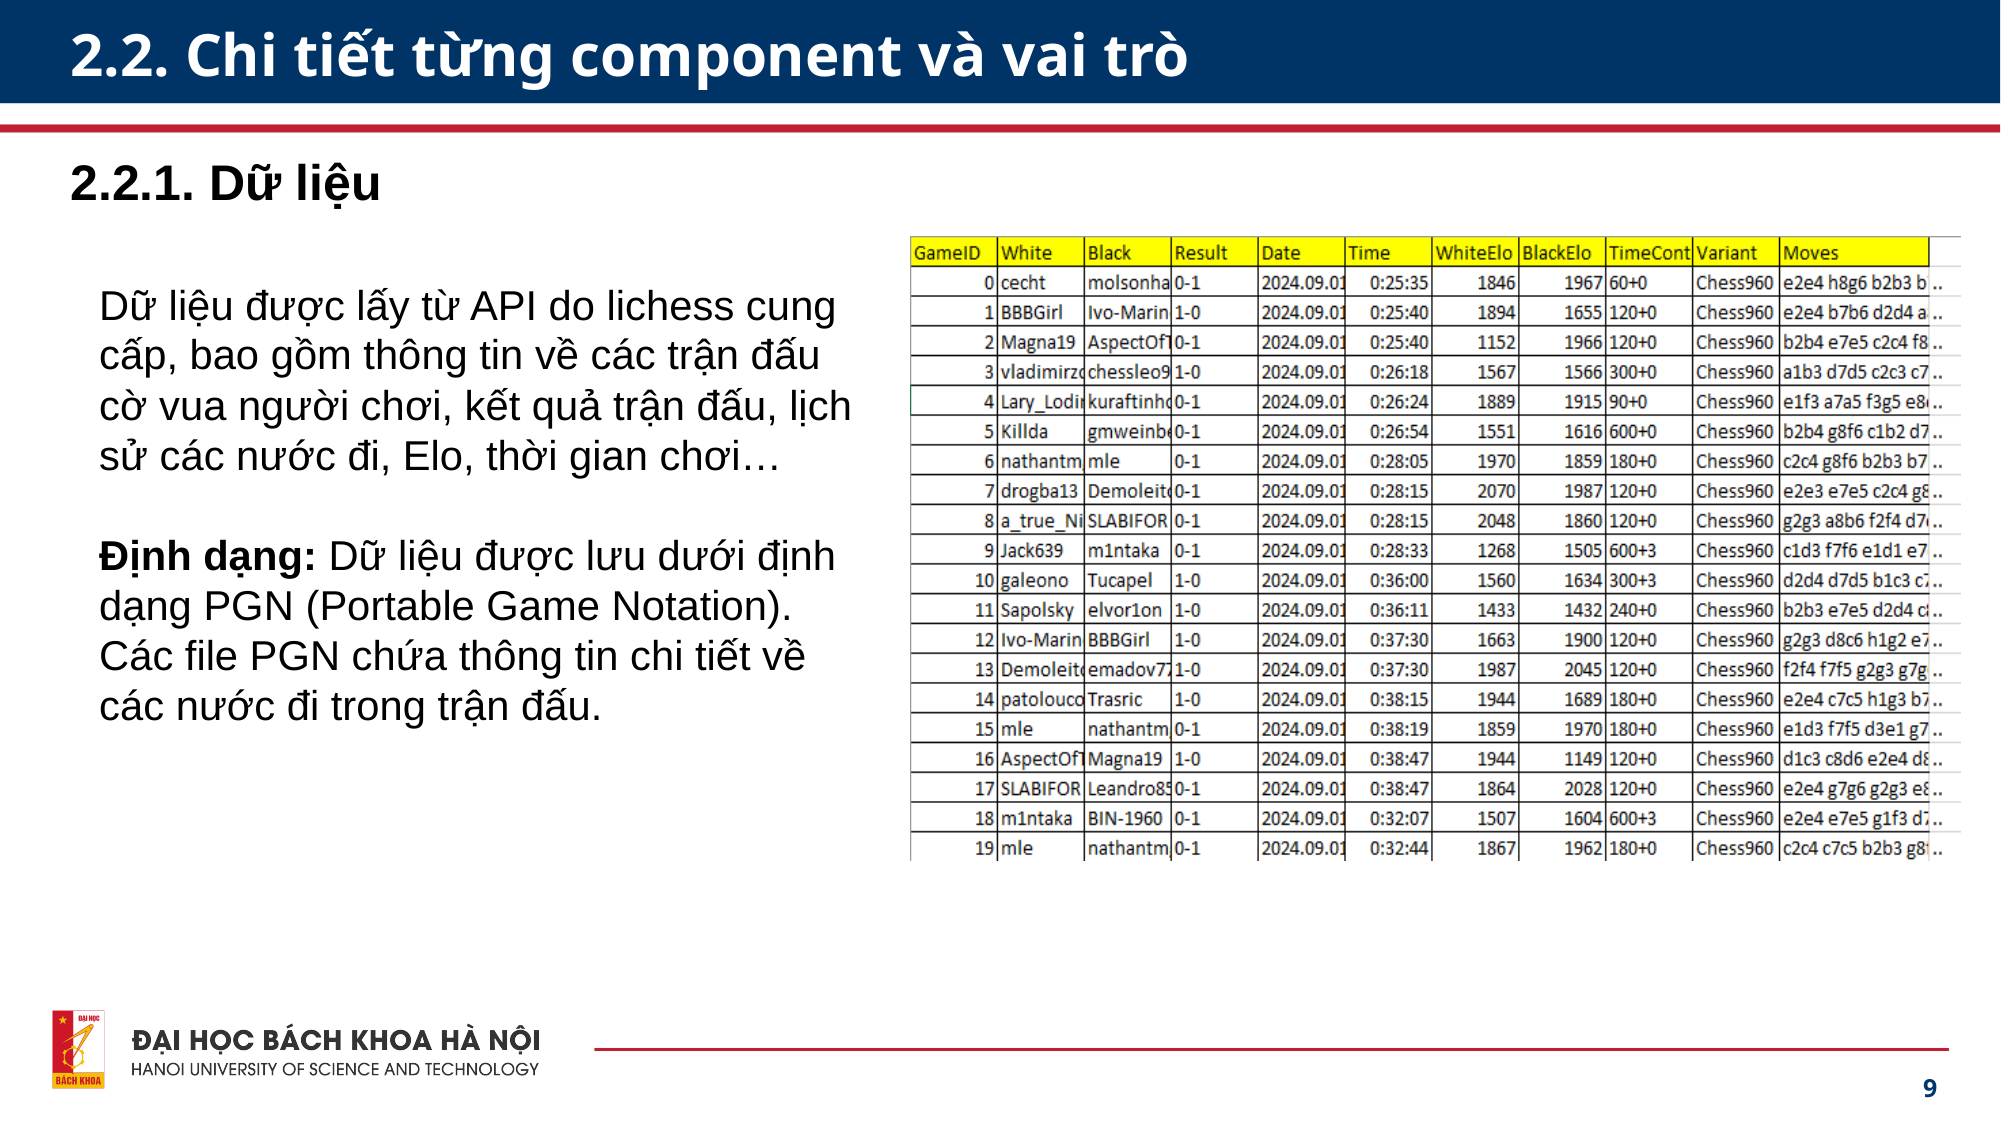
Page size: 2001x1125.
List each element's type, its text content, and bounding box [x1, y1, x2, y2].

slide_number 9 [1502, 1065, 1953, 1125]
text_box Dữ liệu được lấy từ API do lichess cung cấp, bao gồm thông tin về các trận đấu cờ vua người chơi, kết quả trận đấu, lịch sử các nước đi, Elo, thời gian chơi… Định dạng: Dữ liệu được lưu dưới định dạng PGN (Portable Game Notation). Các file PGN chứa thông tin chi tiết về các nước đi trong trận đấu. [84, 270, 878, 737]
picture [0, 0, 2001, 1125]
title 2.2. Chi tiết từng component và vai trò [55, 18, 1945, 90]
text_box 2.2.1. Dữ liệu [55, 142, 518, 218]
